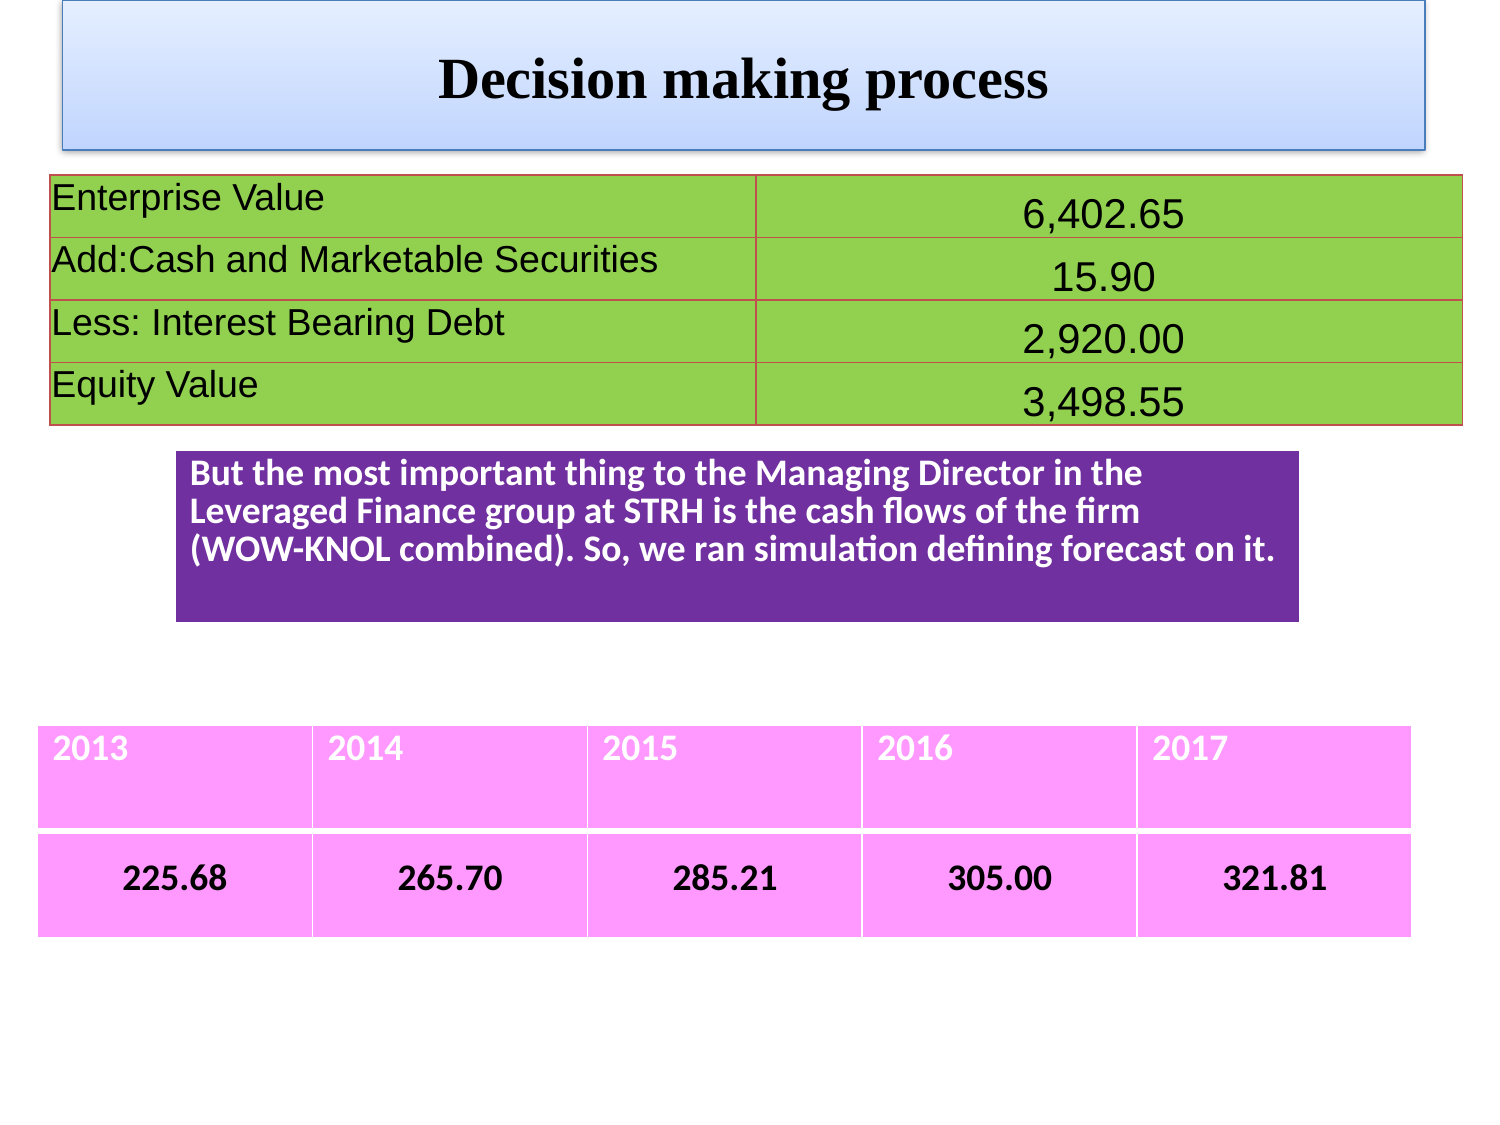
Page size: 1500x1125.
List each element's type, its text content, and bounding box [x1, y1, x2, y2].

table_cell Less: Interest Bearing Debt [51, 301, 755, 362]
table_header 2013 [38, 726, 312, 828]
table_cell Equity Value [51, 363, 755, 424]
table_cell 265.70 [313, 834, 587, 937]
table_cell 3,498.55 [757, 363, 1462, 424]
title Decision making process [62, 0, 1426, 151]
table_header But the most important thing to the Managing Director in the Leveraged Finance group at STRH is the cash flows of the firm (WOW-KNOL combined). So, we ran simulation defining forecast on it. [176, 451, 1299, 622]
table_cell 15.90 [757, 238, 1462, 299]
table_cell 2,920.00 [757, 301, 1462, 362]
table_cell 285.21 [588, 834, 861, 937]
table_header 2014 [313, 726, 587, 828]
table_header 2015 [588, 726, 861, 828]
table_header Enterprise Value [51, 176, 755, 237]
table_header 2017 [1138, 726, 1411, 828]
table_cell 321.81 [1138, 834, 1411, 937]
table_cell 225.68 [38, 834, 312, 937]
table_header 2016 [863, 726, 1136, 828]
table_cell 305.00 [863, 834, 1136, 937]
table_header 6,402.65 [757, 176, 1462, 237]
table_cell Add:Cash and Marketable Securities [51, 238, 755, 299]
